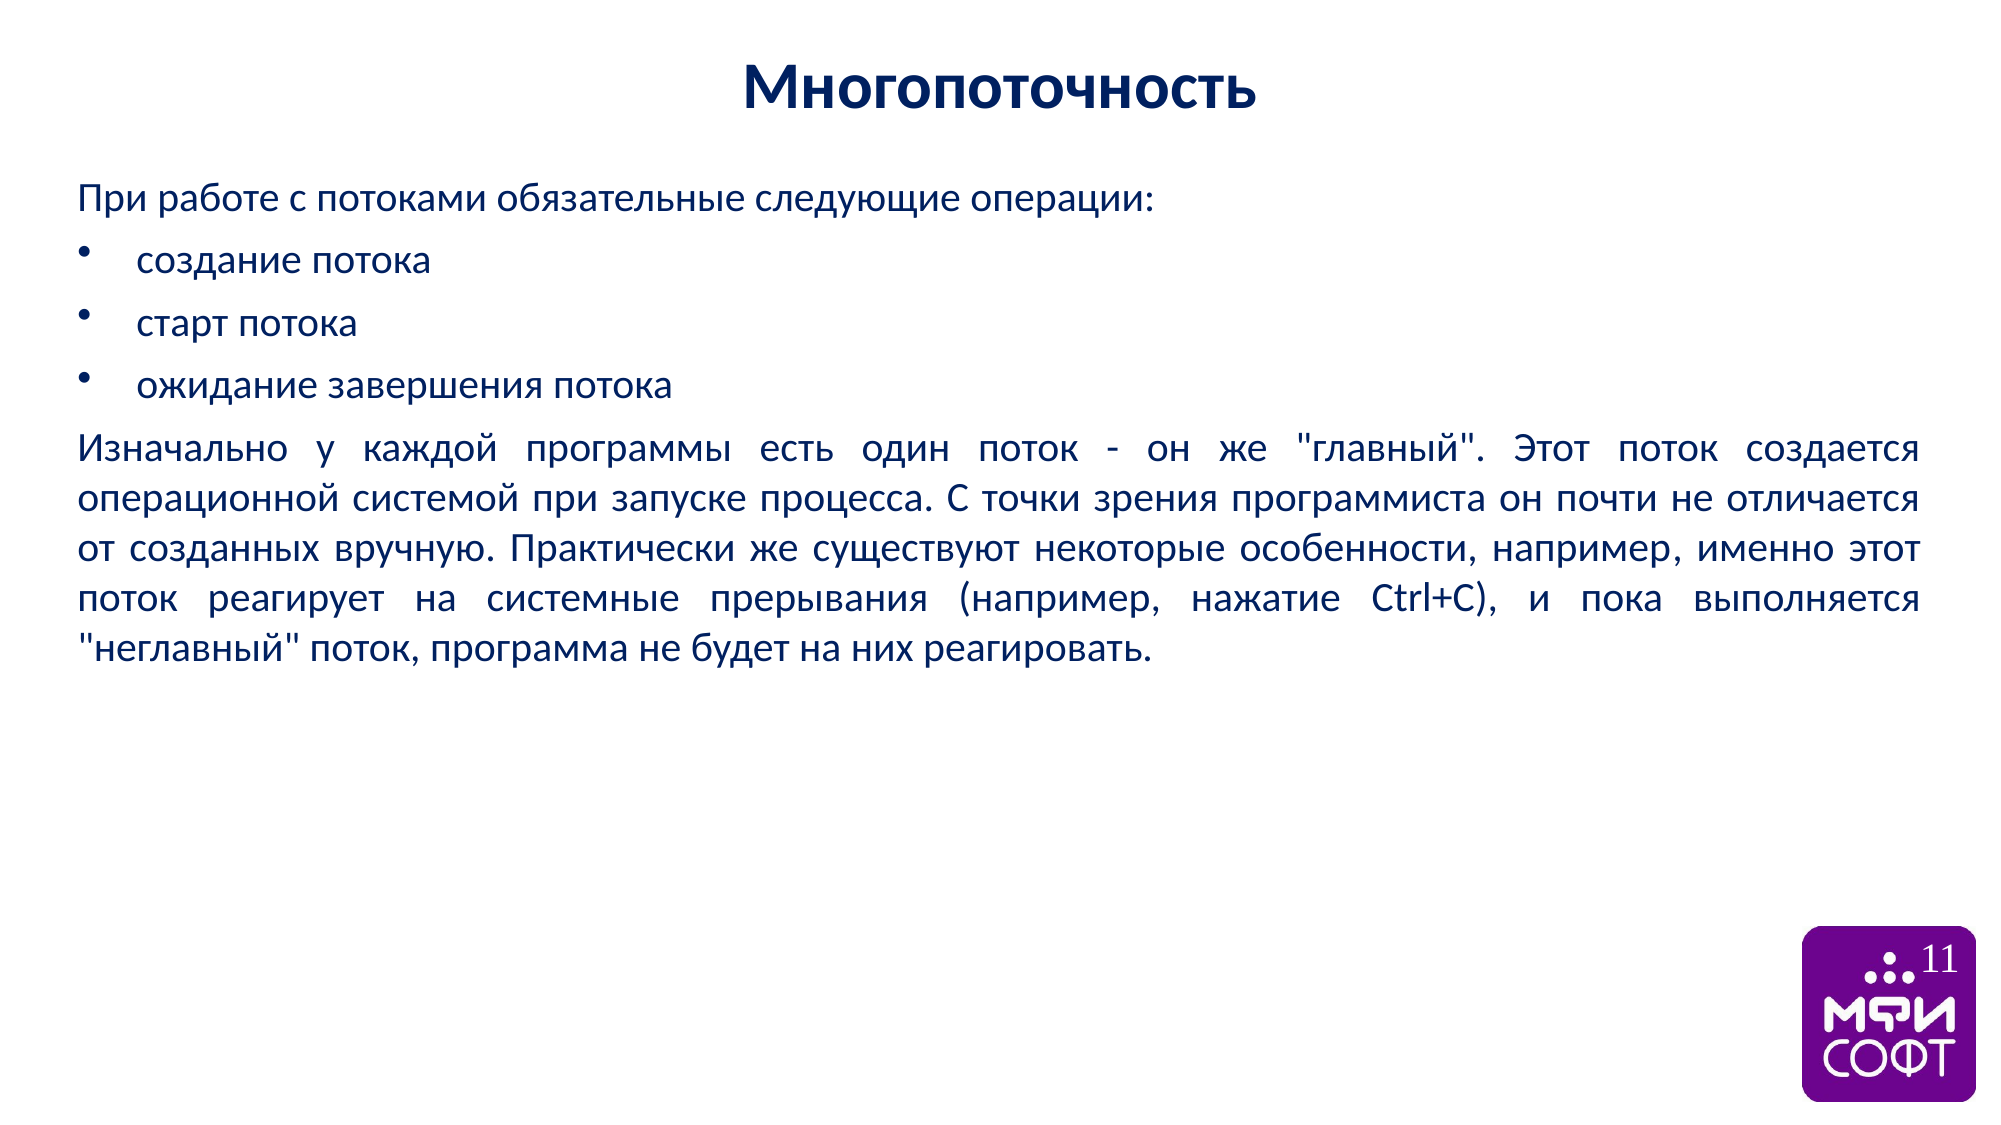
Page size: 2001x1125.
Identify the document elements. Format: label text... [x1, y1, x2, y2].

title Многопоточность [0, 34, 2000, 149]
text_box При работе с потоками обязательные следующие операции: создание потока старт потока ожидание завершения потока Изначально у каждой программы есть один поток - он же "главный". Этот поток создается операционной системой при запуске процесса. С точки зрения программиста он почти не отличается от созданных вручную. Практически же существуют некоторые особенности, например, именно этот поток реагирует на системные прерывания (например, нажатие Ctrl+C), и пока выполняется "неглавный" поток, программа не будет на них реагировать. [62, 162, 1936, 1097]
picture [1802, 926, 1976, 1102]
